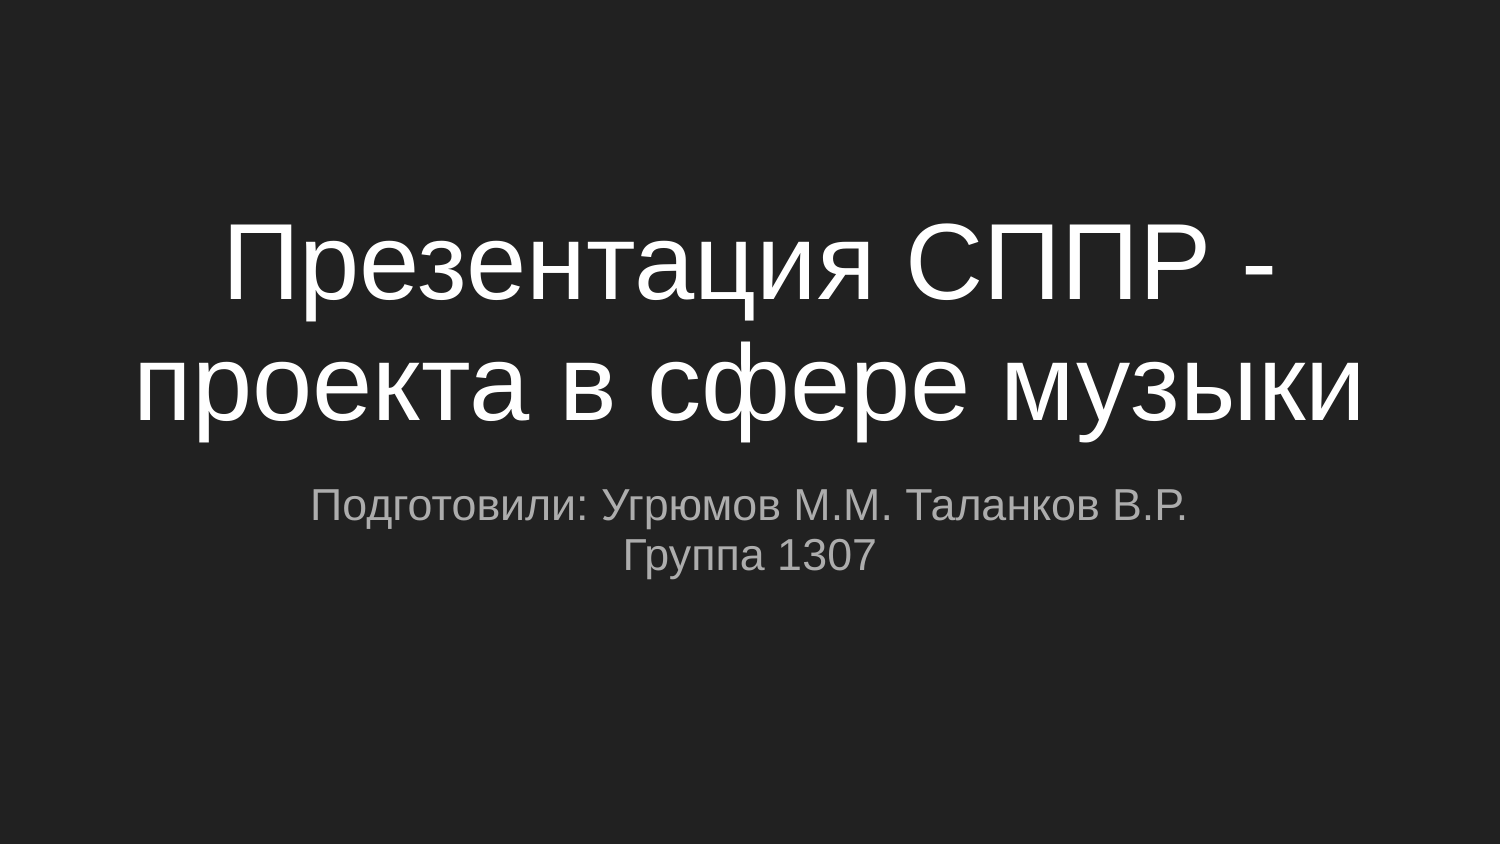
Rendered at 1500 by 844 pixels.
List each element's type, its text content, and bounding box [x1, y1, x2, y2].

title Презентация СППР - проекта в сфере музыки [51, 122, 1449, 459]
subtitle Подготовили: Угрюмов М.М. Таланков В.Р. Группа 1307 [51, 464, 1449, 595]
